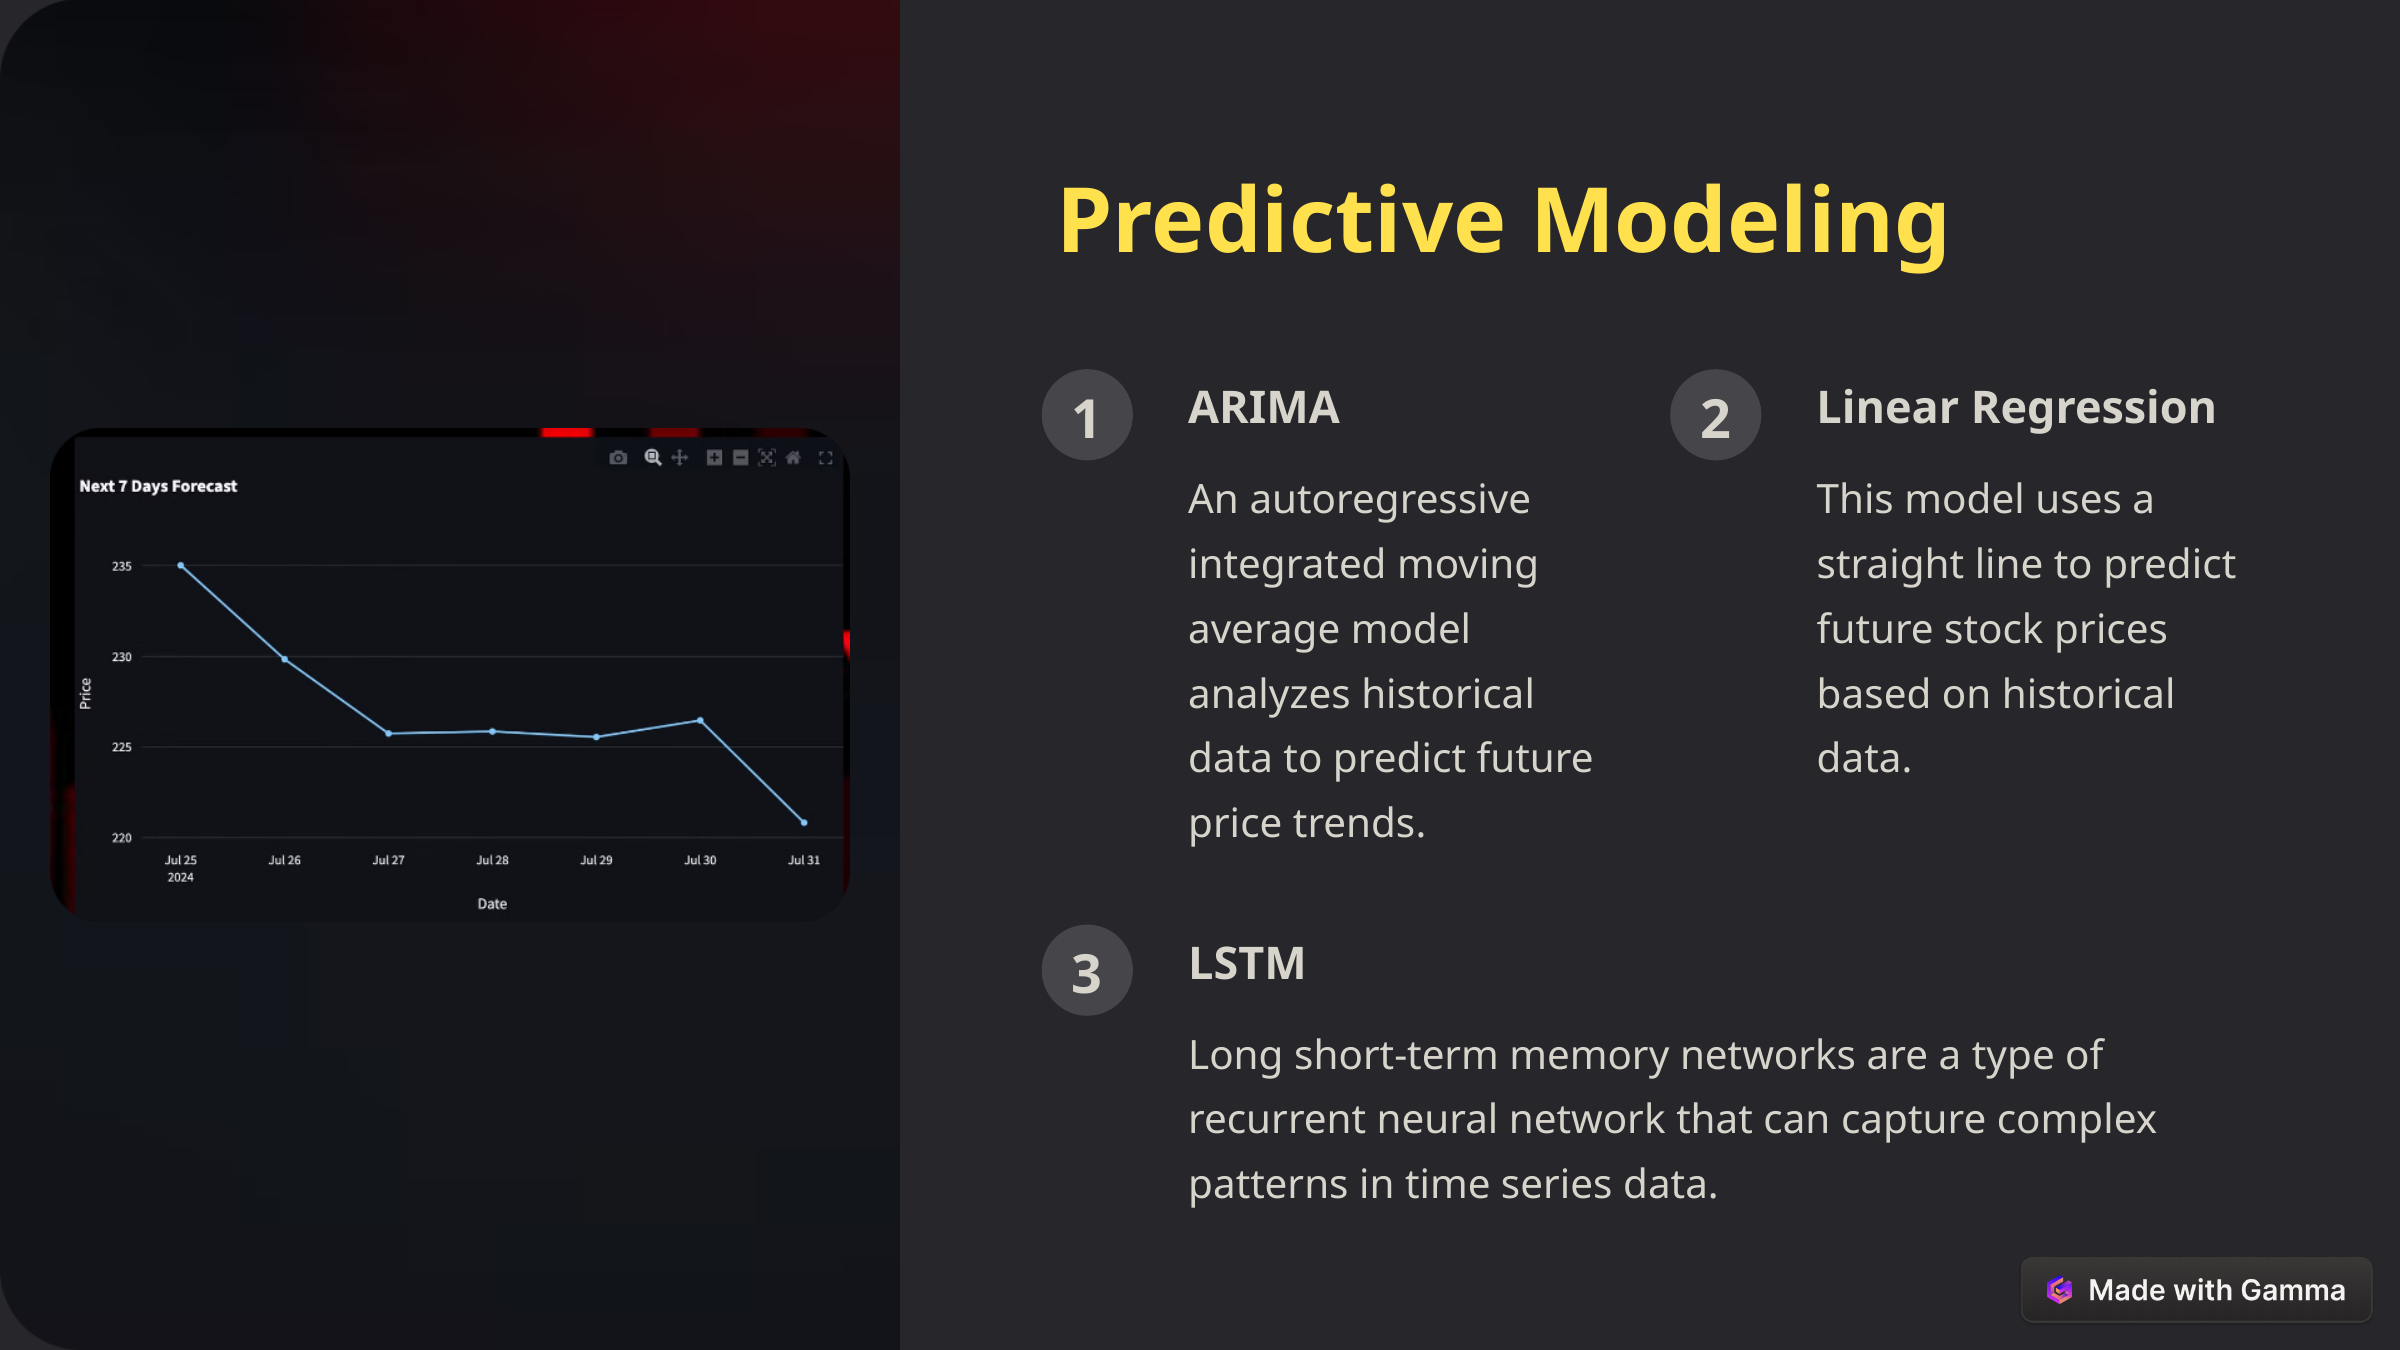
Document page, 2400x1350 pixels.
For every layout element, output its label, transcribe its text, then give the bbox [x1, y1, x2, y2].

text_box 1 [1076, 387, 1098, 442]
text_box LSTM [1173, 924, 1624, 981]
picture [0, 0, 900, 1350]
text_box Long short-term memory networks are a type of recurrent neural network that can capture complex patterns in time series data. [1173, 1005, 2259, 1200]
picture [2008, 1244, 2385, 1335]
text_box 3 [1071, 943, 1104, 998]
text_box Linear Regression [1801, 369, 2252, 426]
text_box [1041, 924, 1133, 1016]
text_box An autoregressive integrated moving average model analyzes historical data to predict future price trends. [1173, 449, 1630, 839]
text_box [1041, 369, 1133, 461]
text_box Predictive Modeling [1041, 150, 1975, 263]
text_box [900, 0, 2400, 1350]
text_box [1670, 369, 1762, 461]
text_box This model uses a straight line to predict future stock prices based on historical data. [1801, 449, 2259, 774]
text_box 2 [1699, 387, 1732, 442]
text_box ARIMA [1173, 369, 1624, 426]
